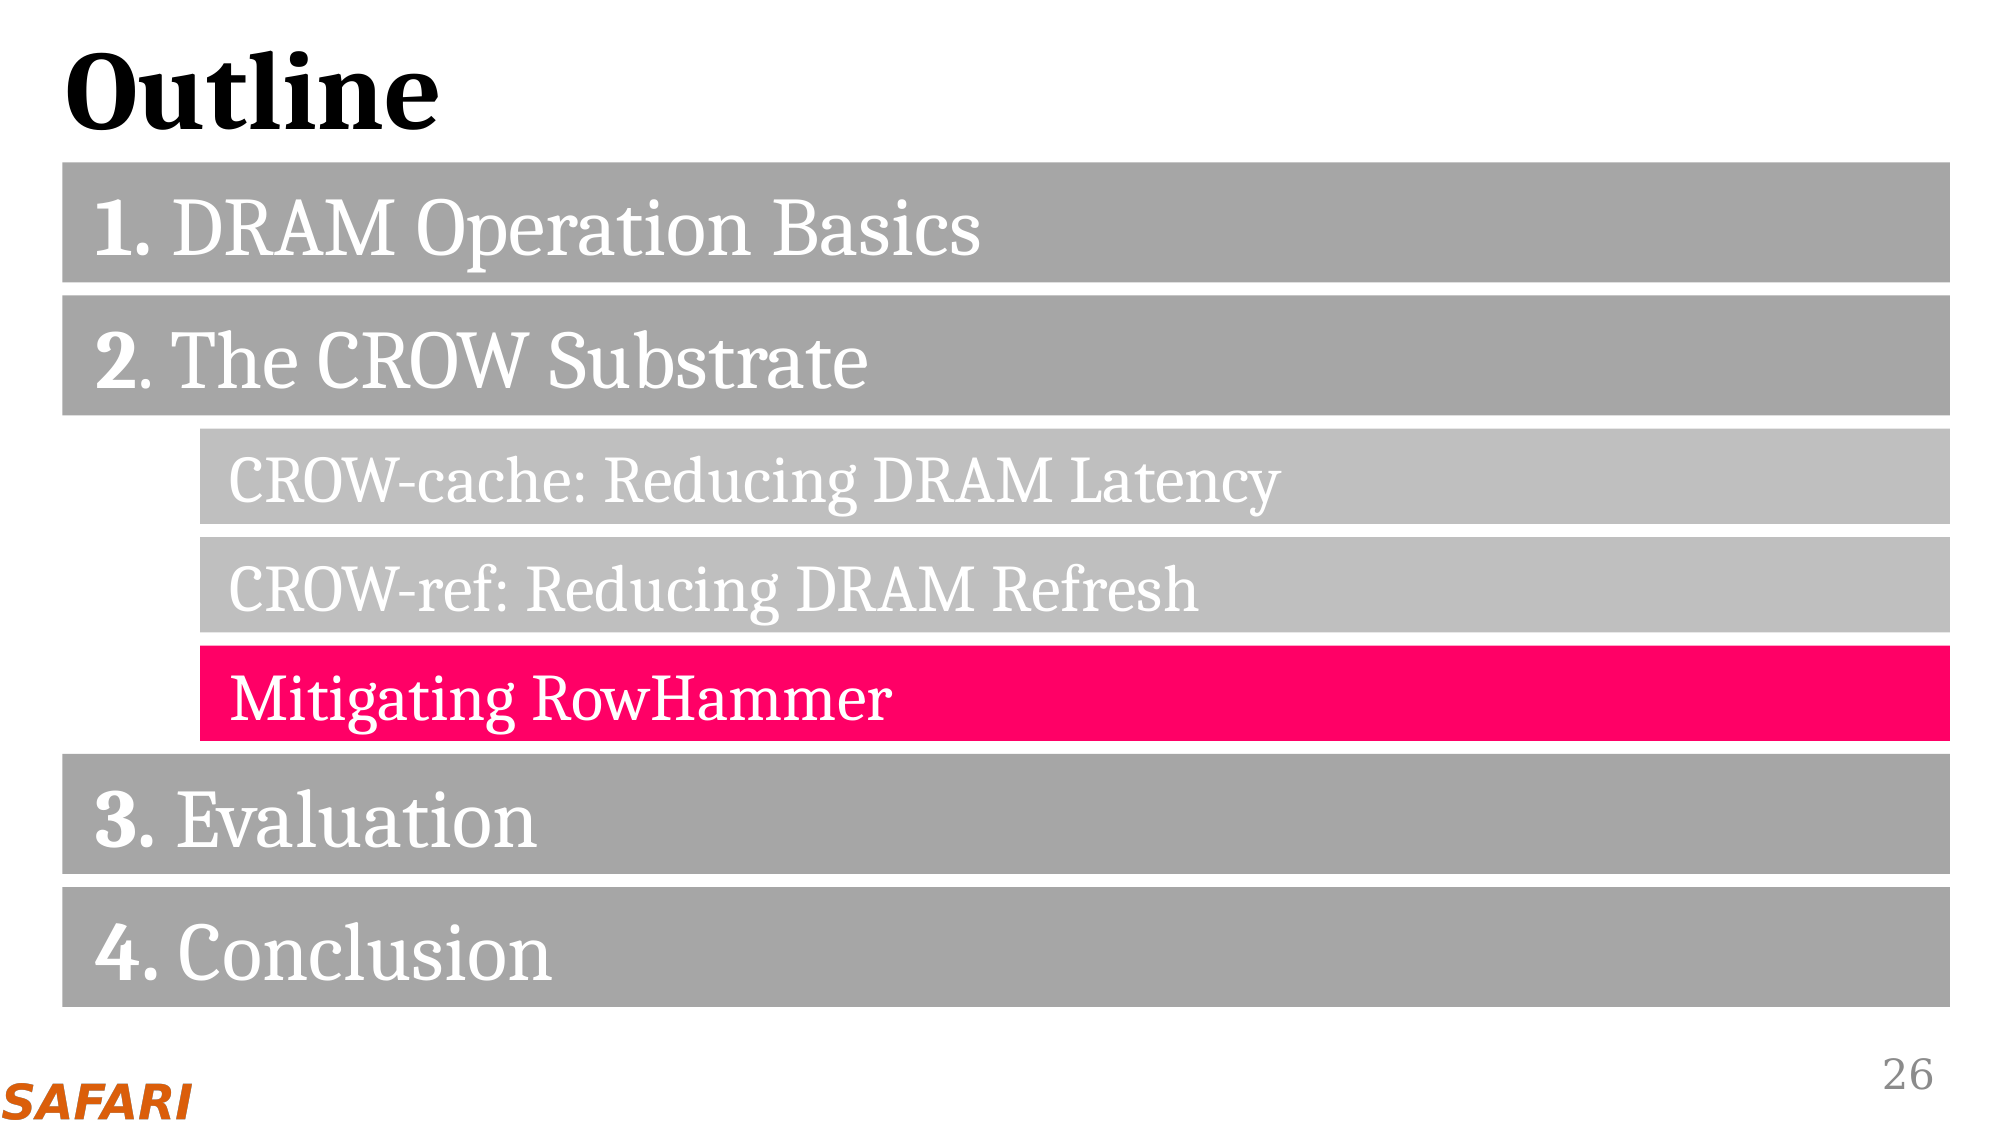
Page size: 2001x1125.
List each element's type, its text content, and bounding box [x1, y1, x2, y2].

text_box CROW-cache: Reducing DRAM Latency [199, 427, 1951, 525]
title Outline [50, 24, 1950, 163]
text_box 3. Evaluation [61, 753, 1951, 875]
text_box Mitigating RowHammer [199, 644, 1951, 742]
picture [2, 1083, 192, 1120]
text_box 4. Conclusion [61, 886, 1951, 1008]
text_box CROW-ref: Reducing DRAM Refresh [199, 536, 1951, 634]
text_box 2. The CROW Substrate [61, 294, 1951, 416]
text_box 1. DRAM Operation Basics [61, 161, 1951, 283]
